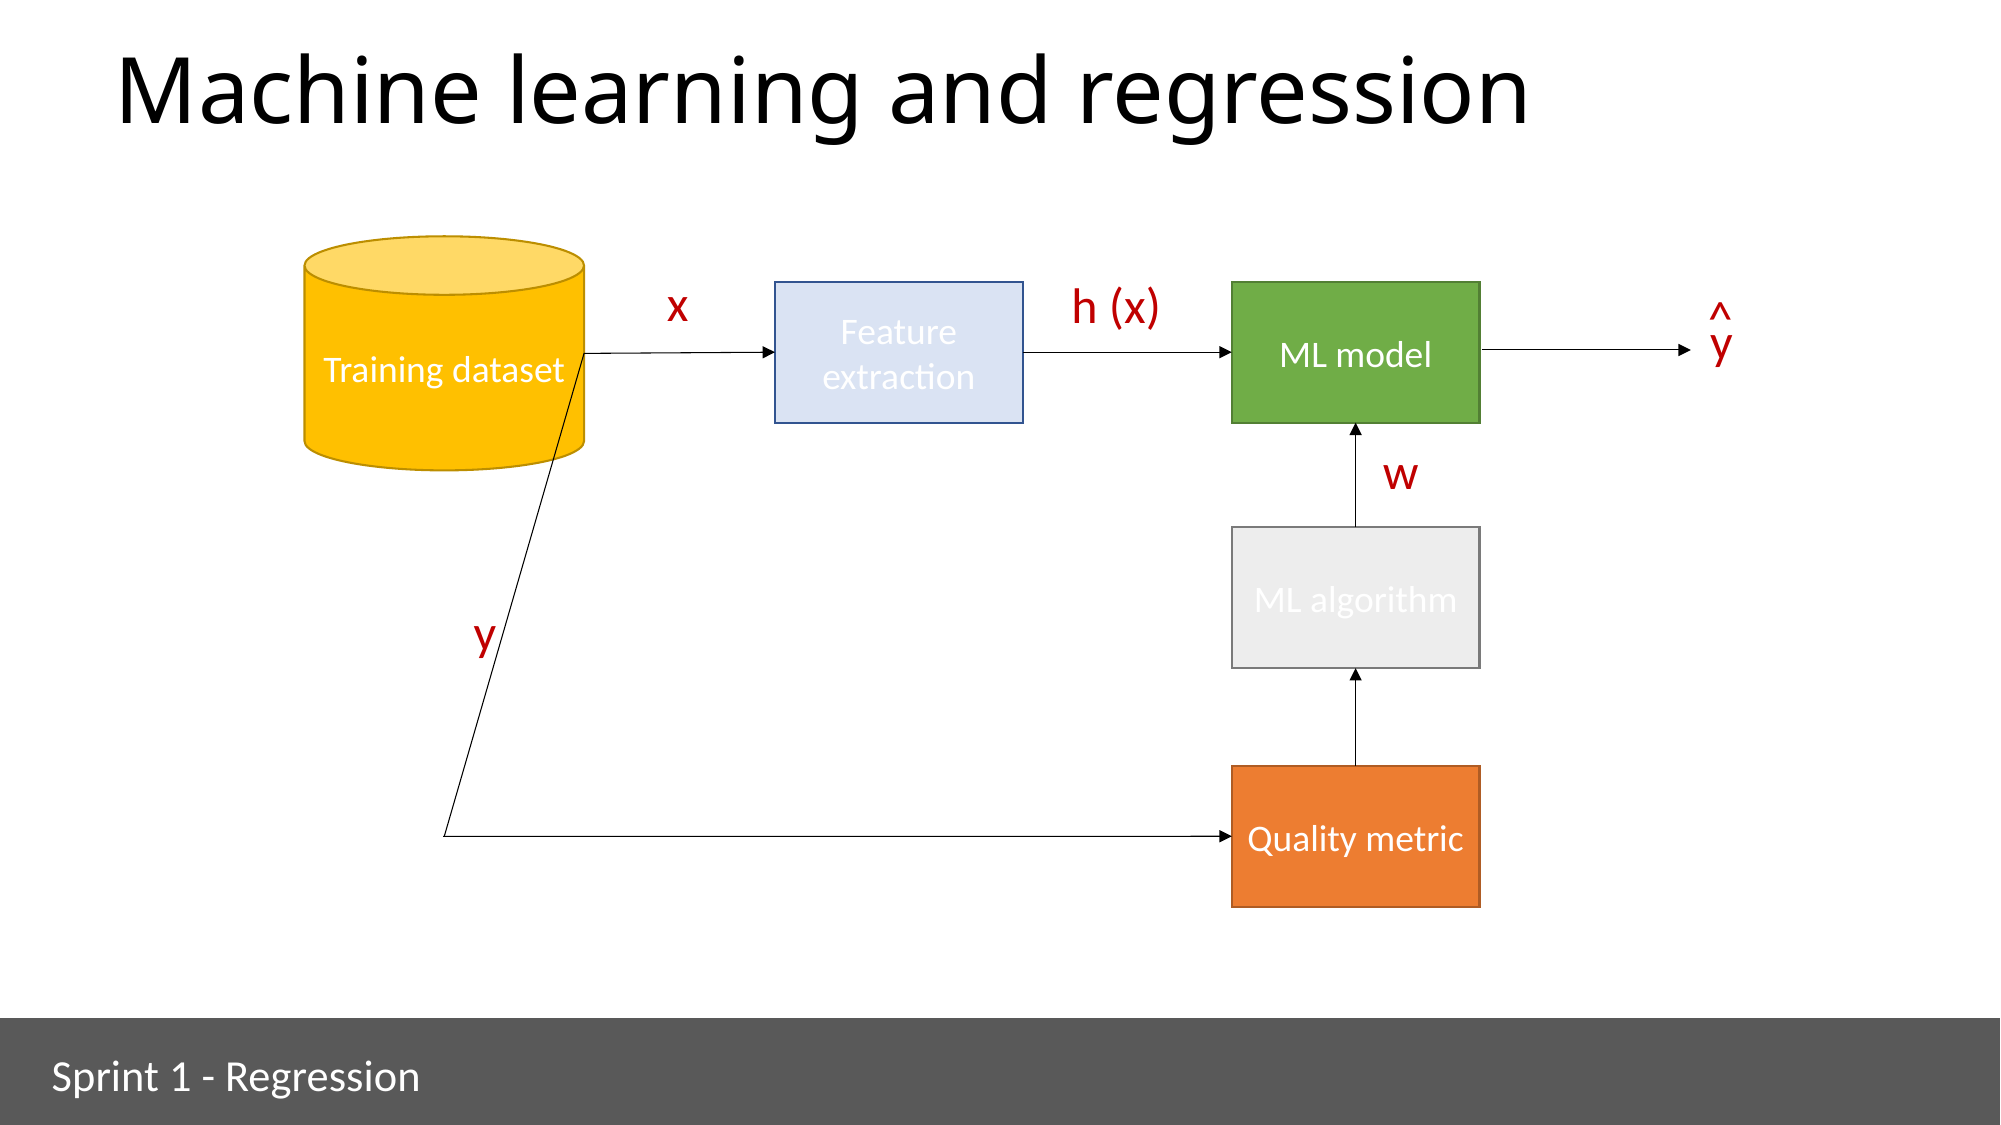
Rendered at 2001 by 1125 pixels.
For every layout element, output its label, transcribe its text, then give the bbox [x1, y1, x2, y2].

text_box Quality metric [1231, 765, 1481, 908]
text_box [443, 470, 1232, 837]
text_box ML model [1231, 281, 1481, 424]
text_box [1693, 279, 1741, 378]
text_box h (x) [1056, 265, 1196, 341]
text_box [0, 1019, 2000, 1125]
title Machine learning and regression [99, 0, 1900, 188]
text_box x [652, 263, 698, 339]
text_box Feature extraction [774, 281, 1024, 424]
text_box w [1368, 431, 1414, 507]
text_box Training dataset [303, 235, 586, 472]
text_box ML algorithm [1232, 526, 1481, 669]
